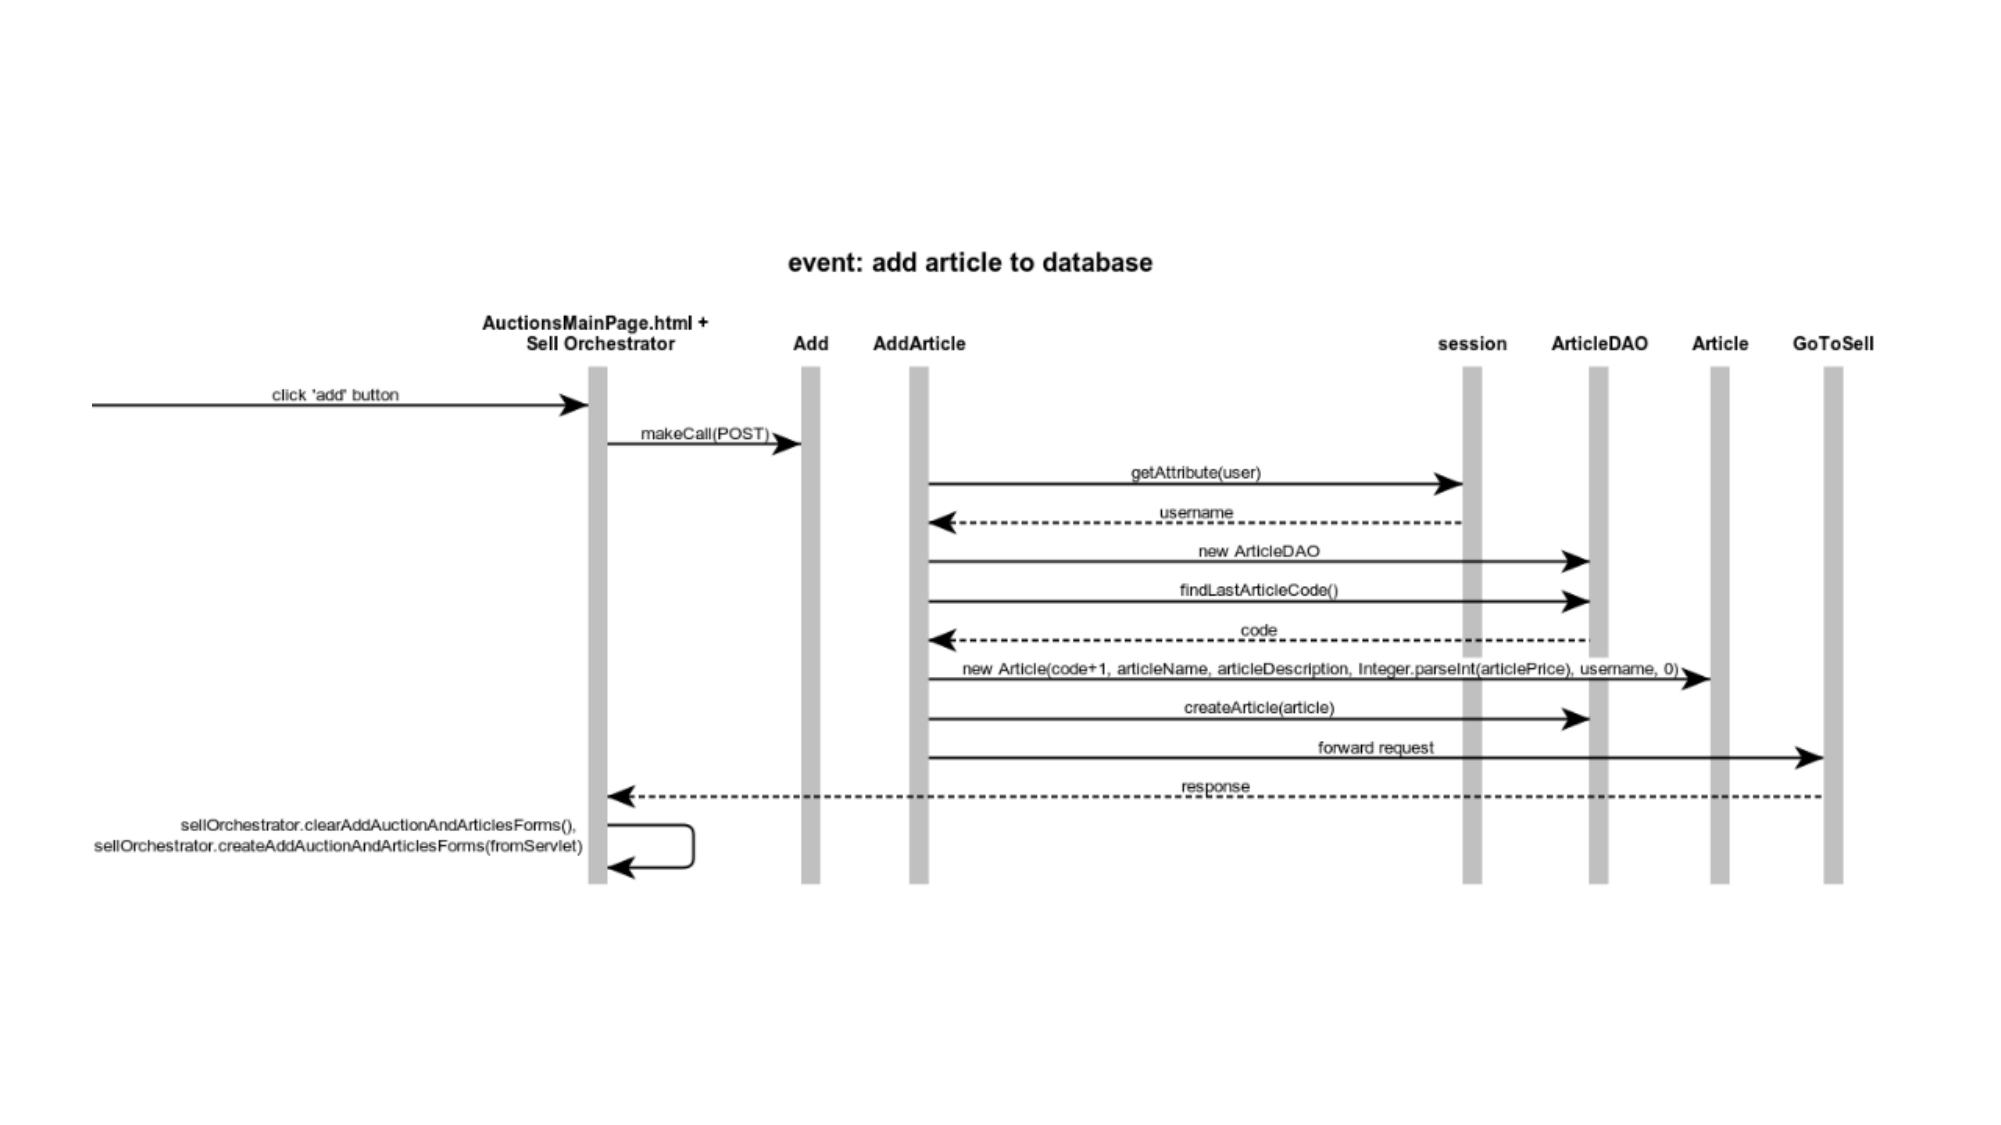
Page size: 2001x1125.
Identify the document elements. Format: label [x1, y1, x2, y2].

picture [92, 233, 1908, 892]
